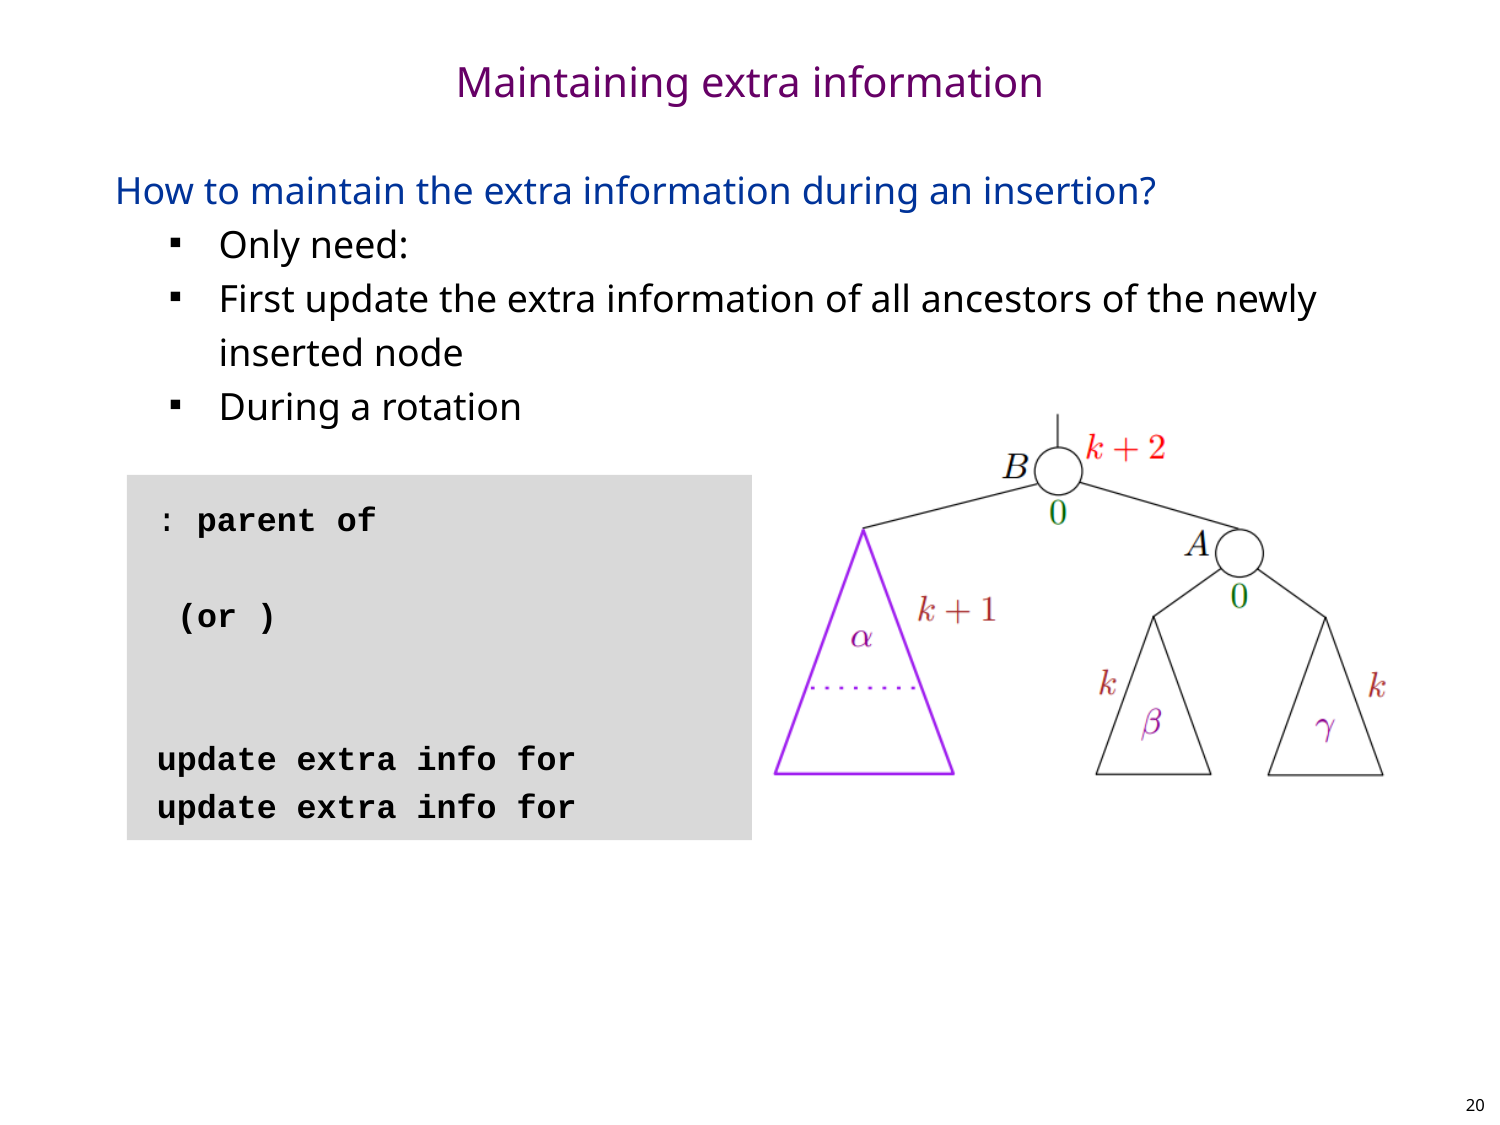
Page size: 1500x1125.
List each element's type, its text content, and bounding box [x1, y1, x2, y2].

title Maintaining extra information [0, 50, 1500, 125]
picture [754, 403, 1426, 785]
slide_number 20 [1187, 1087, 1500, 1125]
